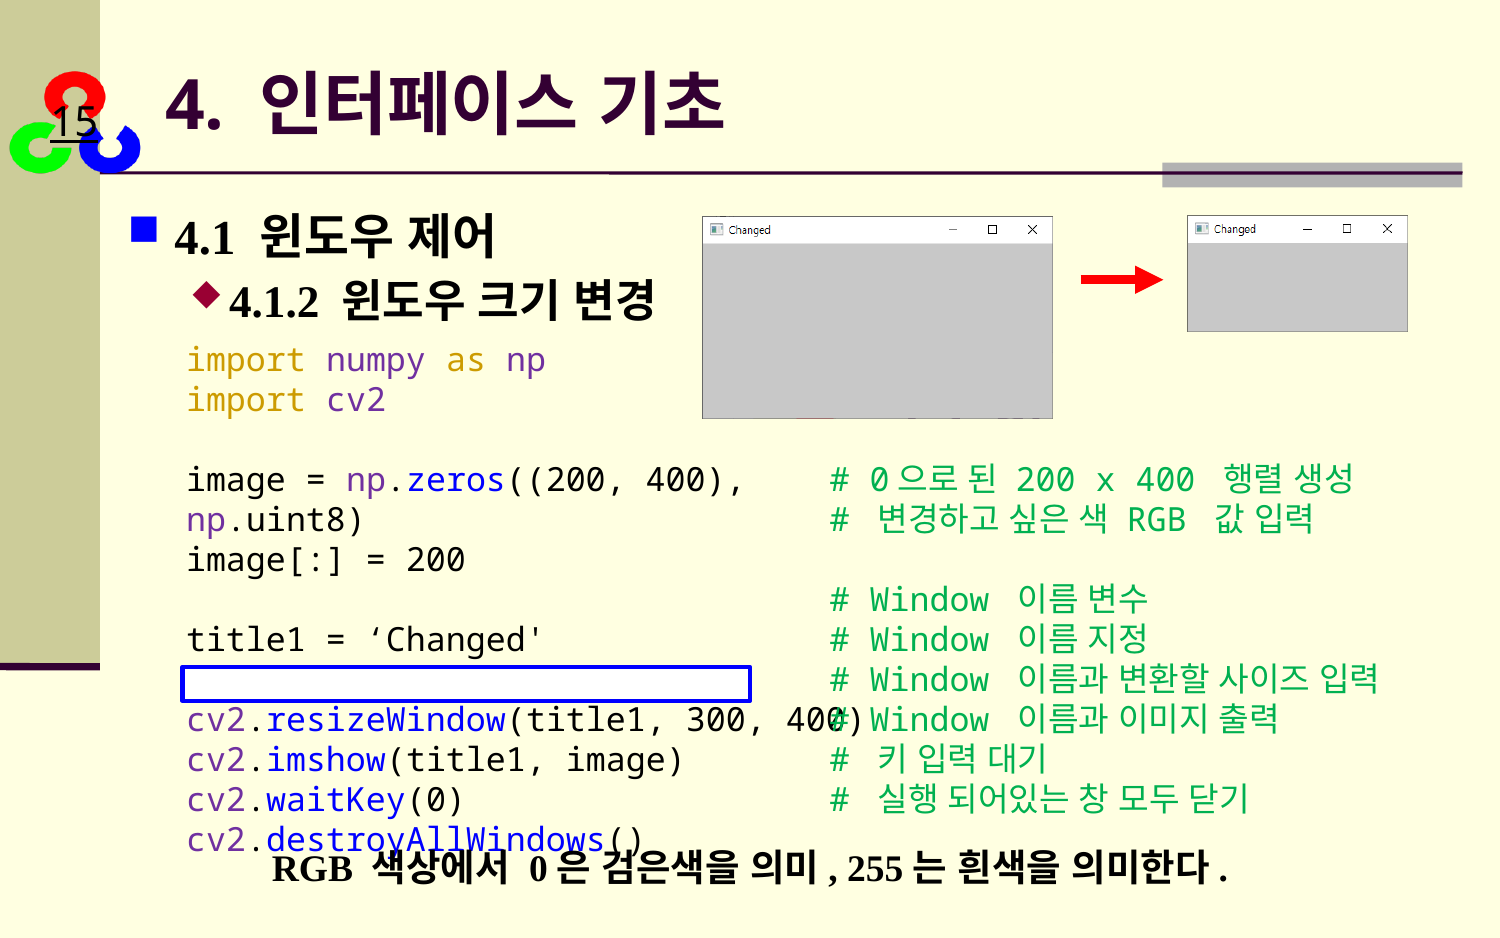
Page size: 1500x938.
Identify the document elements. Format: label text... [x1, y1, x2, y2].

picture [702, 215, 1054, 419]
title 4. 인터페이스 기초 [149, 37, 1463, 167]
text_box import numpy as np import cv2 image = np.zeros((200, 400), np.uint8) image[:] = 200 title1 = ‘Changed' cv2.namedWindow(title1) cv2.resizeWindow(title1, 300, 400) cv2.imshow(title1, image) cv2.waitKey(0) cv2.destroyAllWindows() [171, 331, 904, 865]
text_box RGB 색상에서 0은 검은색을 의미, 255는 흰색을 의미한다. [257, 836, 1243, 897]
text_box [180, 665, 752, 703]
text_box # 0으로 된 200 x 400 행렬 생성 # 변경하고 싶은 색 RGB 값 입력 # Window 이름 변수 # Window 이름 지정 # Window 이름과 변환할 사이즈 입력 # Window 이름과 이미지 출력 # 키 입력 대기 # 실행 되어있는 창 모두 닫기 [814, 331, 1483, 826]
picture [1186, 215, 1408, 332]
list 4.1 윈도우 제어 4.1.2 윈도우 크기 변경 [112, 197, 1463, 876]
picture [0, 62, 149, 179]
